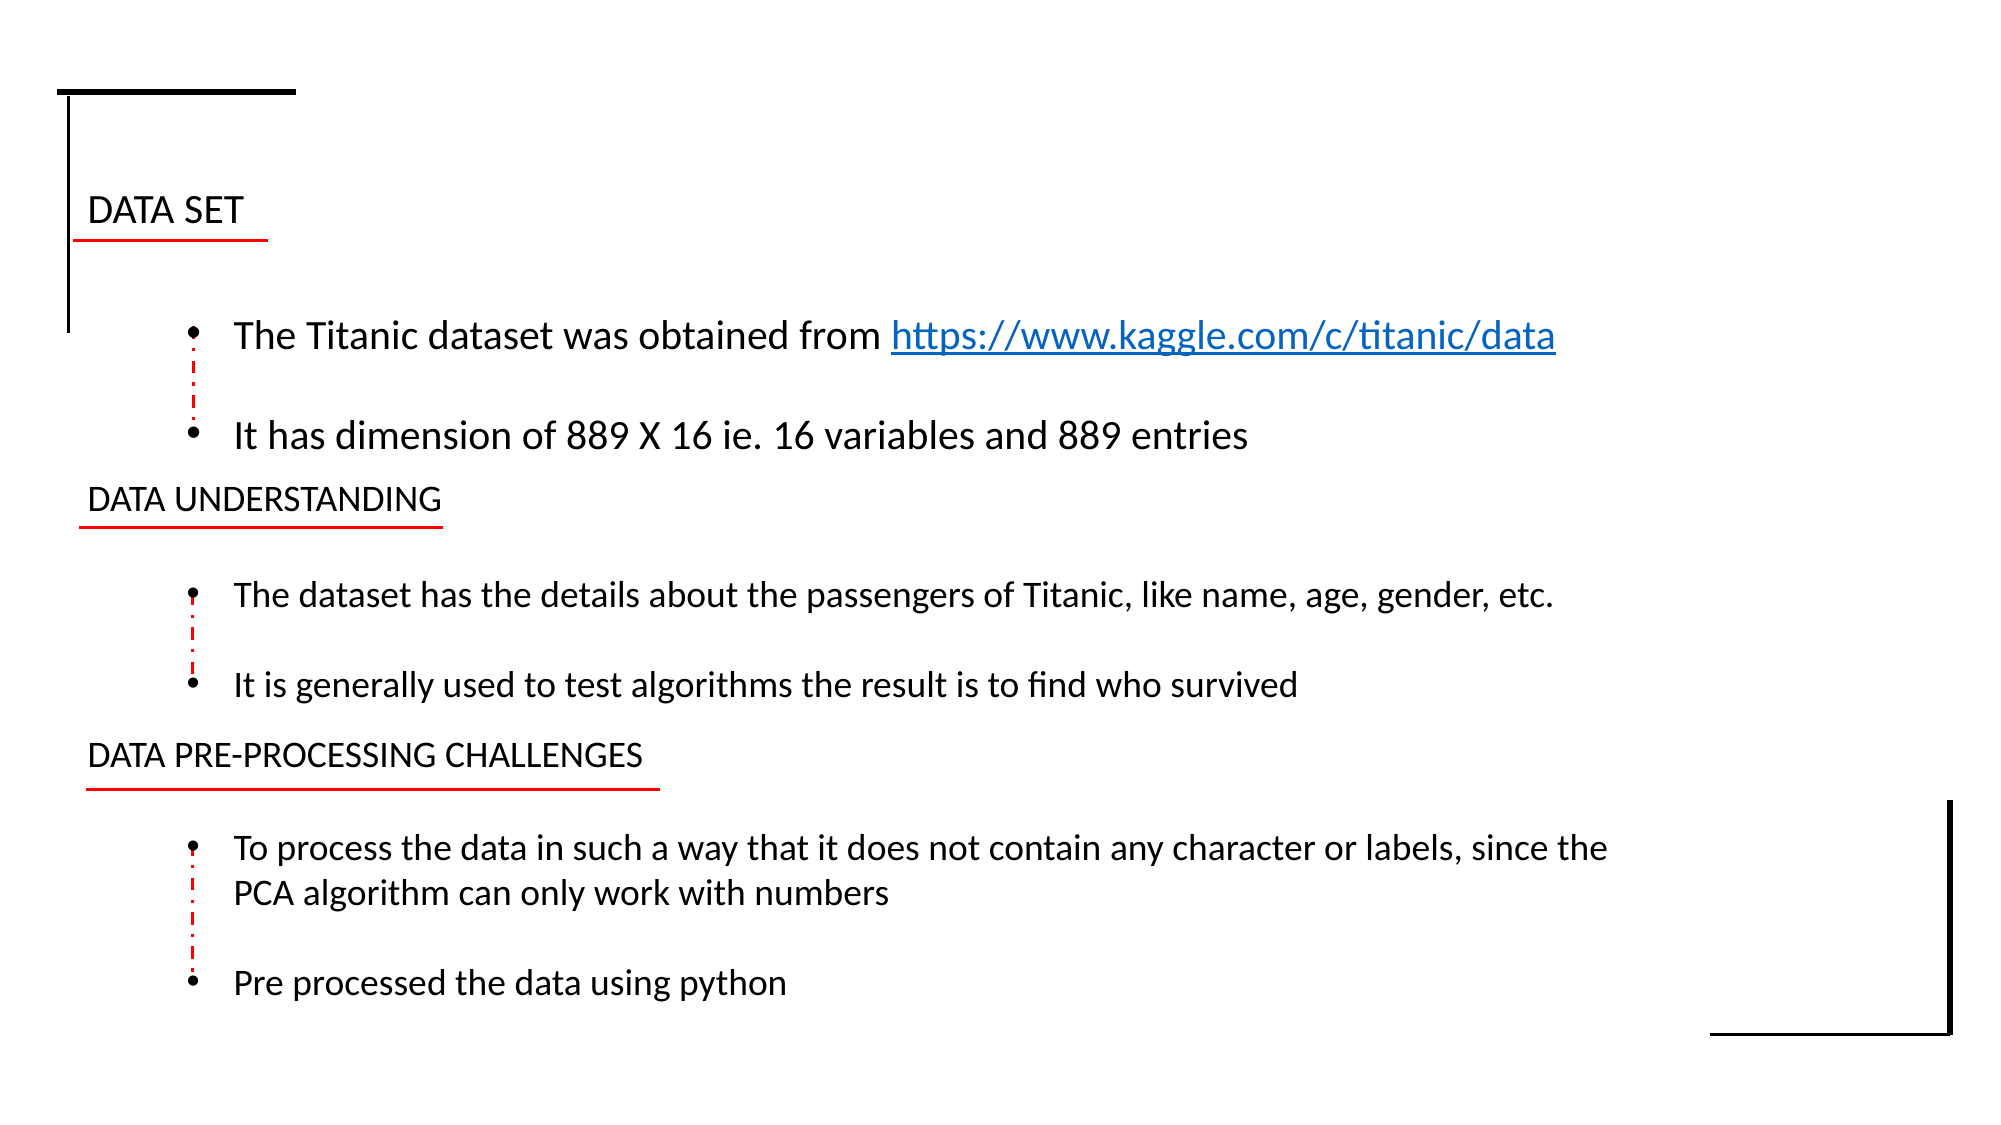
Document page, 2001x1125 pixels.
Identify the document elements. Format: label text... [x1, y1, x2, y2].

text_box The Titanic dataset was obtained from https://www.kaggle.com/c/titanic/data It has dimension of 889 X 16 ie. 16 variables and 889 entries [171, 299, 1618, 465]
text_box DATA PRE-PROCESSING CHALLENGES [72, 723, 733, 783]
text_box The dataset has the details about the passengers of Titanic, like name, age, gender, etc. It is generally used to test algorithms the result is to find who survived [171, 562, 1689, 713]
text_box DATA SET [72, 174, 708, 240]
text_box DATA UNDERSTANDING [72, 466, 506, 527]
text_box To process the data in such a way that it does not contain any character or labels, since the PCA algorithm can only work with numbers Pre processed the data using python [171, 815, 1656, 1011]
